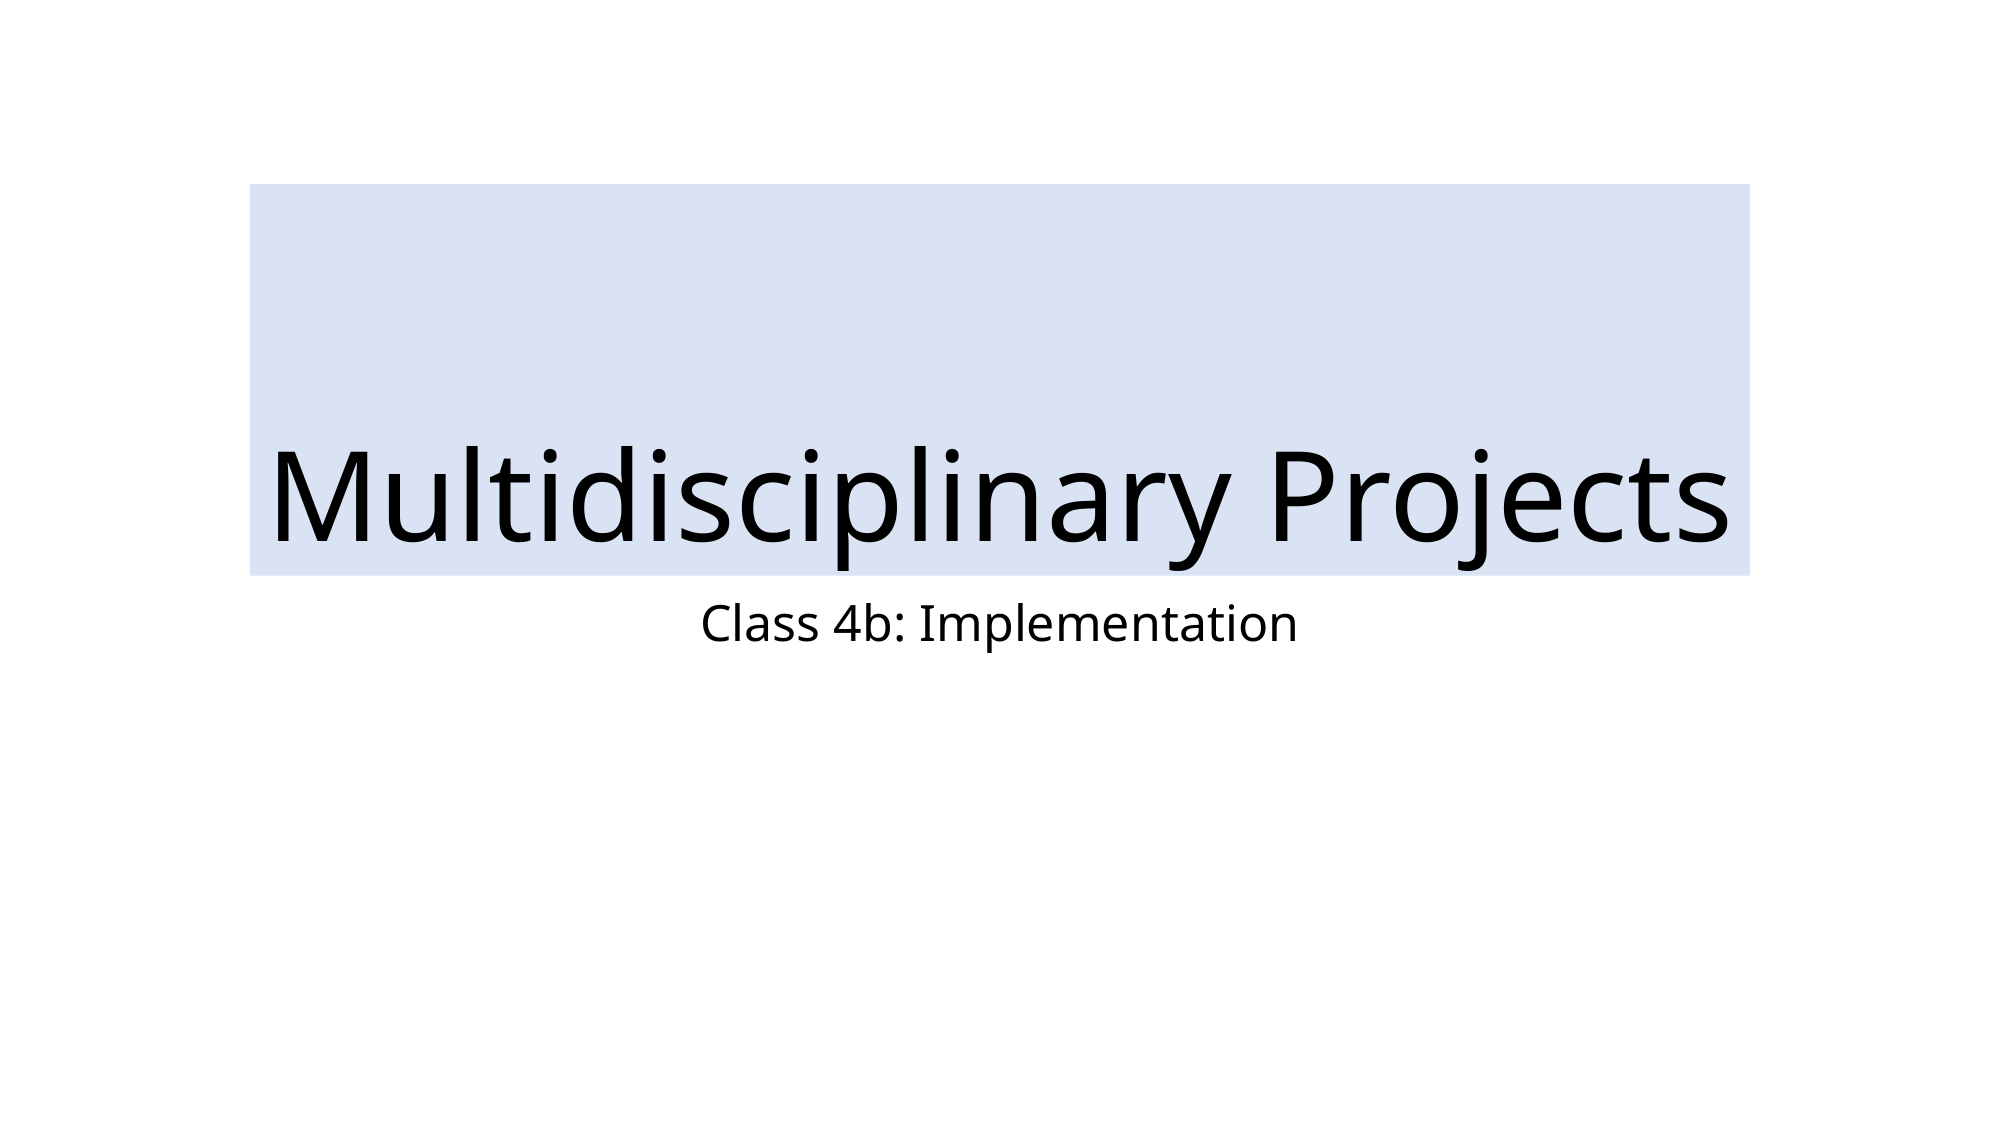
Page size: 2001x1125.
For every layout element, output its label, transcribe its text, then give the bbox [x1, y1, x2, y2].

subtitle Class 4b: Implementation [249, 590, 1750, 863]
title Multidisciplinary Projects [249, 184, 1750, 576]
